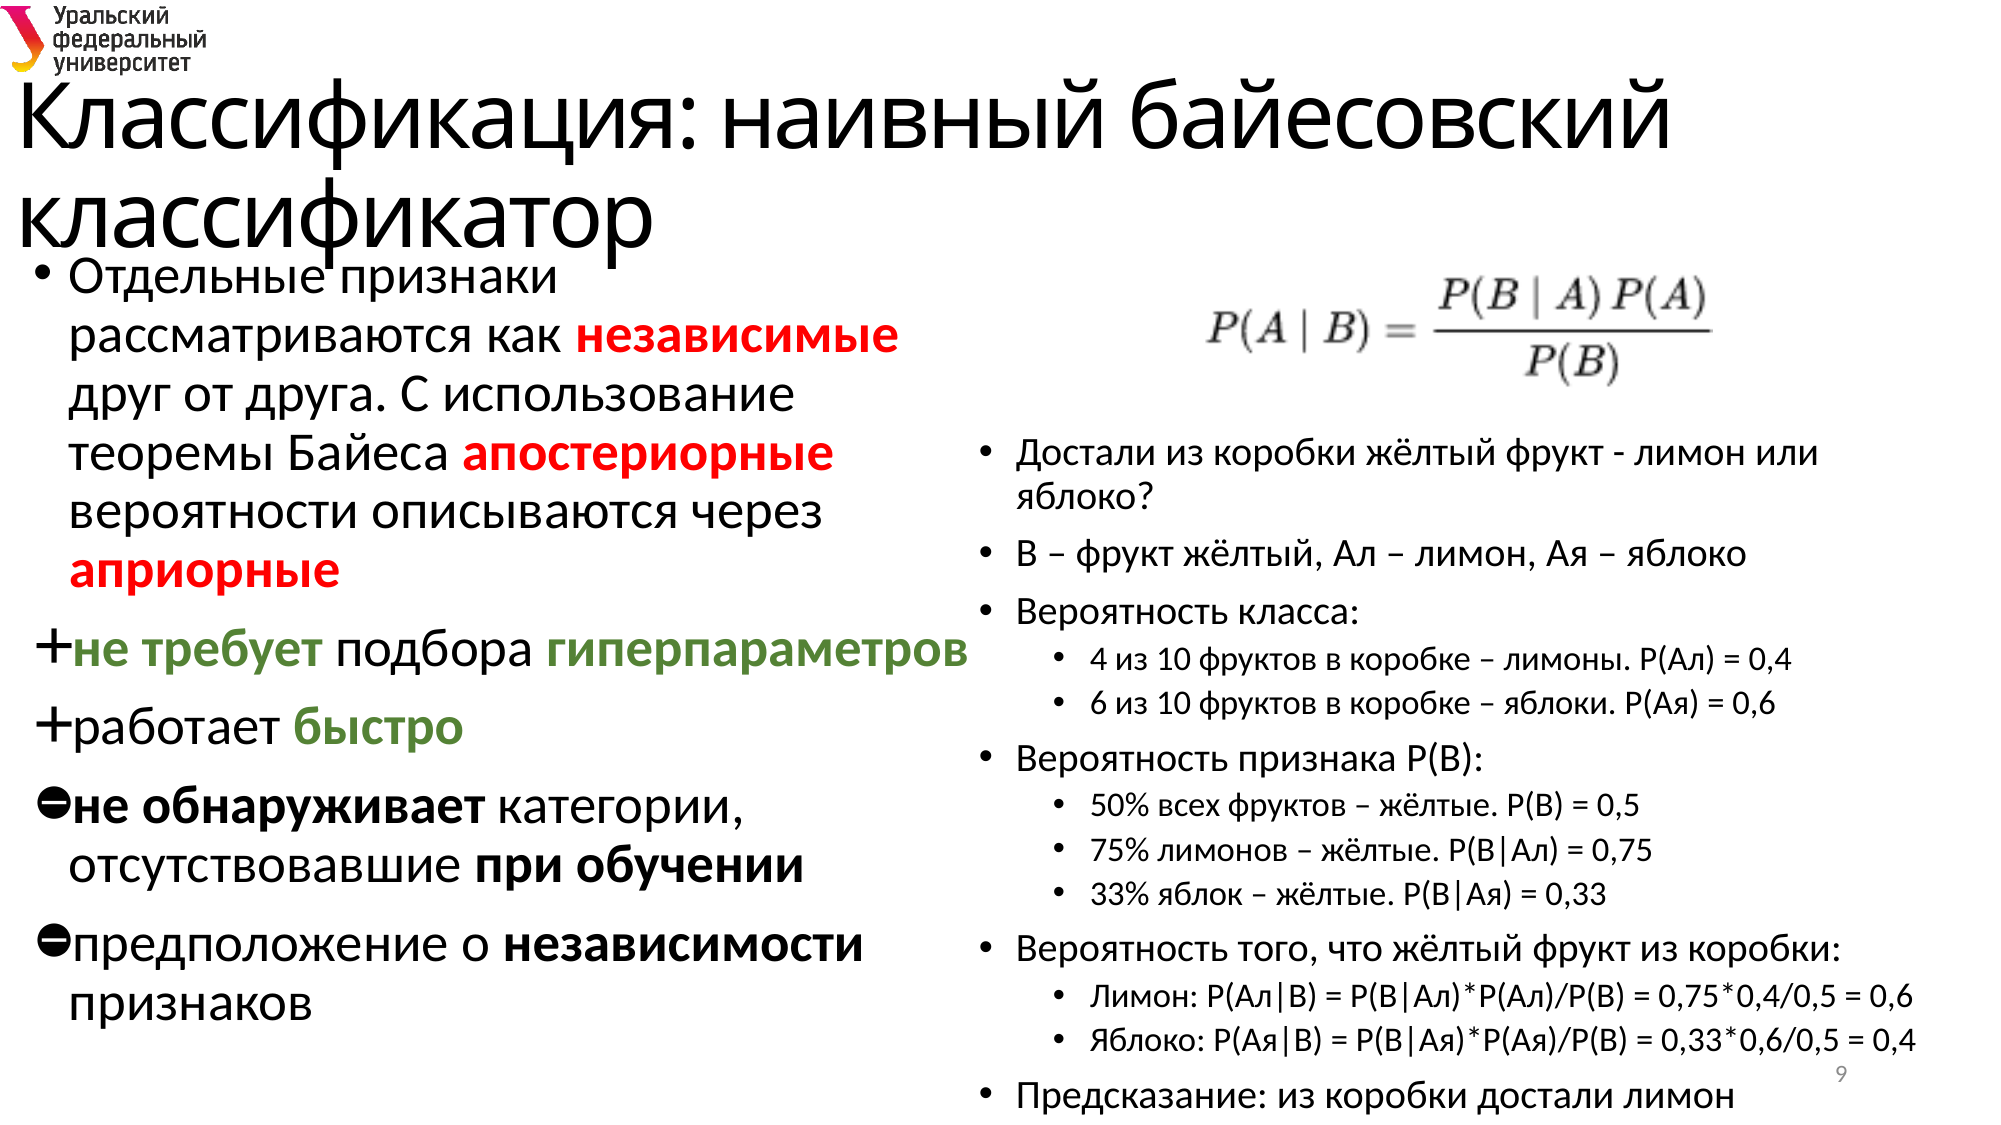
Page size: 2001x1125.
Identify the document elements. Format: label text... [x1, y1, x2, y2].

text_box Достали из коробки жёлтый фрукт - лимон или яблоко? B – фрукт жёлтый, Aл – лимон, Aя – яблоко Вероятность класса: 4 из 10 фруктов в коробке – лимоны. P(Aл) = 0,4 6 из 10 фруктов в коробке – яблоки. P(Ая) = 0,6 Вероятность признака P(B): 50% всех фруктов – жёлтые. P(B) = 0,5 75% лимонов – жёлтые. P(B|Aл) = 0,75 33% яблок – жёлтые. P(B|Aя) = 0,33 Вероятность того, что жёлтый фрукт из коробки: Лимон: P(Ал|B) = P(В|Ал)*P(Aл)/P(B) = 0,75*0,4/0,5 = 0,6 Яблоко: P(Ая|B) = P(В|Ая)*P(Aя)/P(B) = 0,33*0,6/0,5 = 0,4 Предсказание: из коробки достали лимон [964, 423, 1982, 1125]
picture [33, 919, 75, 961]
picture [33, 782, 75, 823]
picture [33, 625, 75, 666]
picture [0, 4, 221, 76]
title Классификация: наивный байесовский классификатор [0, 59, 2000, 278]
picture [1181, 261, 1713, 405]
list Отдельные признаки рассматриваются как независимые друг от друга. С использование теоремы Байеса апостериорные вероятности описываются через априорные не требует подбора гиперпараметров работает быстро не обнаруживает категории, отсутствовавшие при обучении предположение о независимости признаков [18, 238, 989, 1073]
picture [33, 703, 75, 745]
